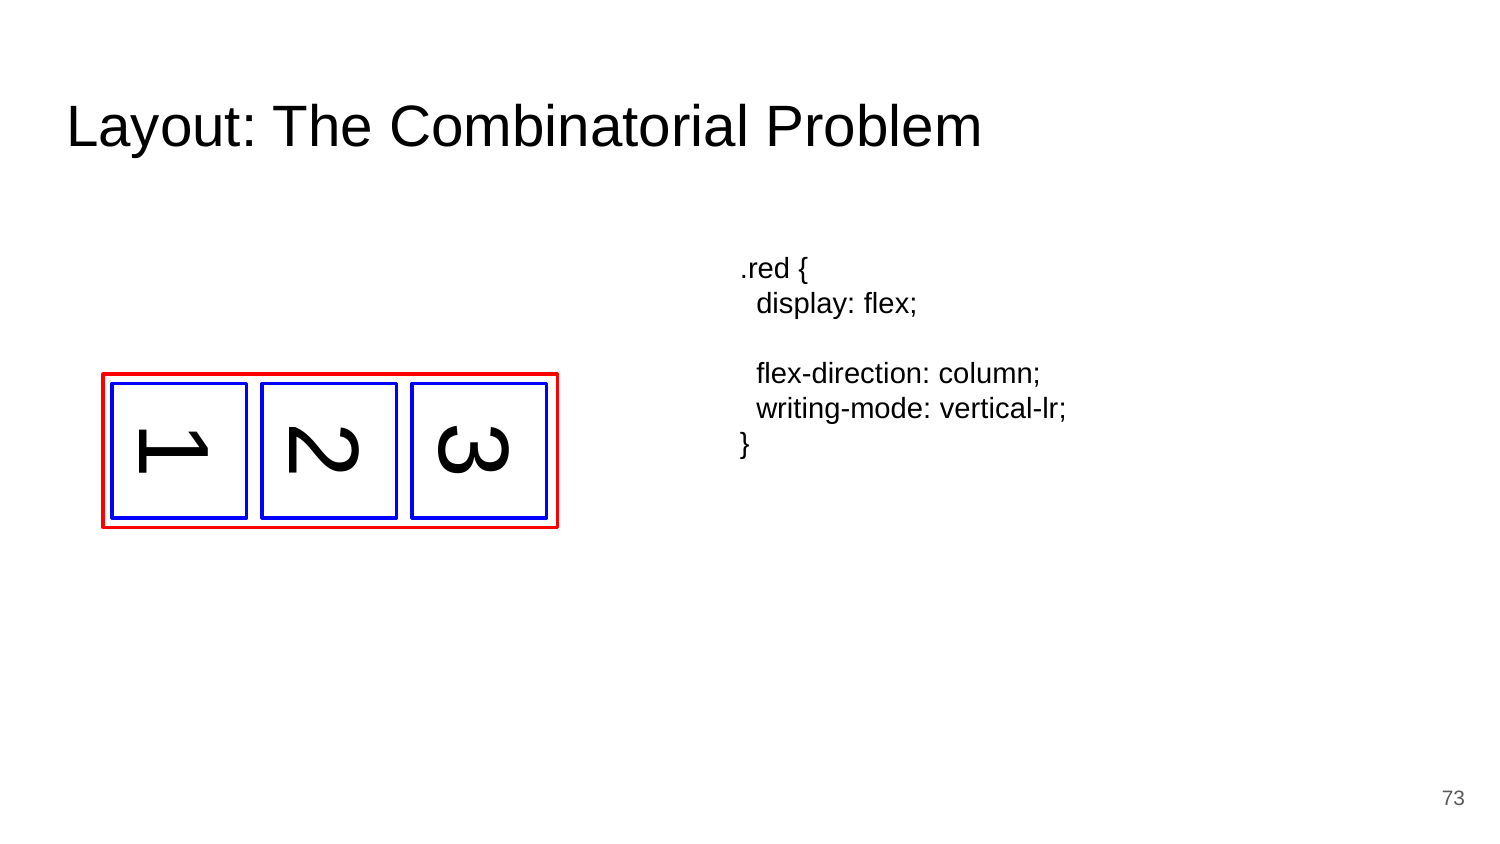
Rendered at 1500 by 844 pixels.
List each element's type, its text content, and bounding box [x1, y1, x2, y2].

text_box [102, 374, 558, 528]
text_box .red { display: flex; flex-direction: column; writing-mode: vertical-lr; } [724, 234, 1390, 765]
text_box 3 [412, 383, 547, 519]
slide_number ‹#› [1389, 764, 1480, 830]
text_box 1 [112, 383, 247, 519]
text_box 2 [262, 383, 397, 519]
title Layout: The Combinatorial Problem [51, 72, 1449, 167]
